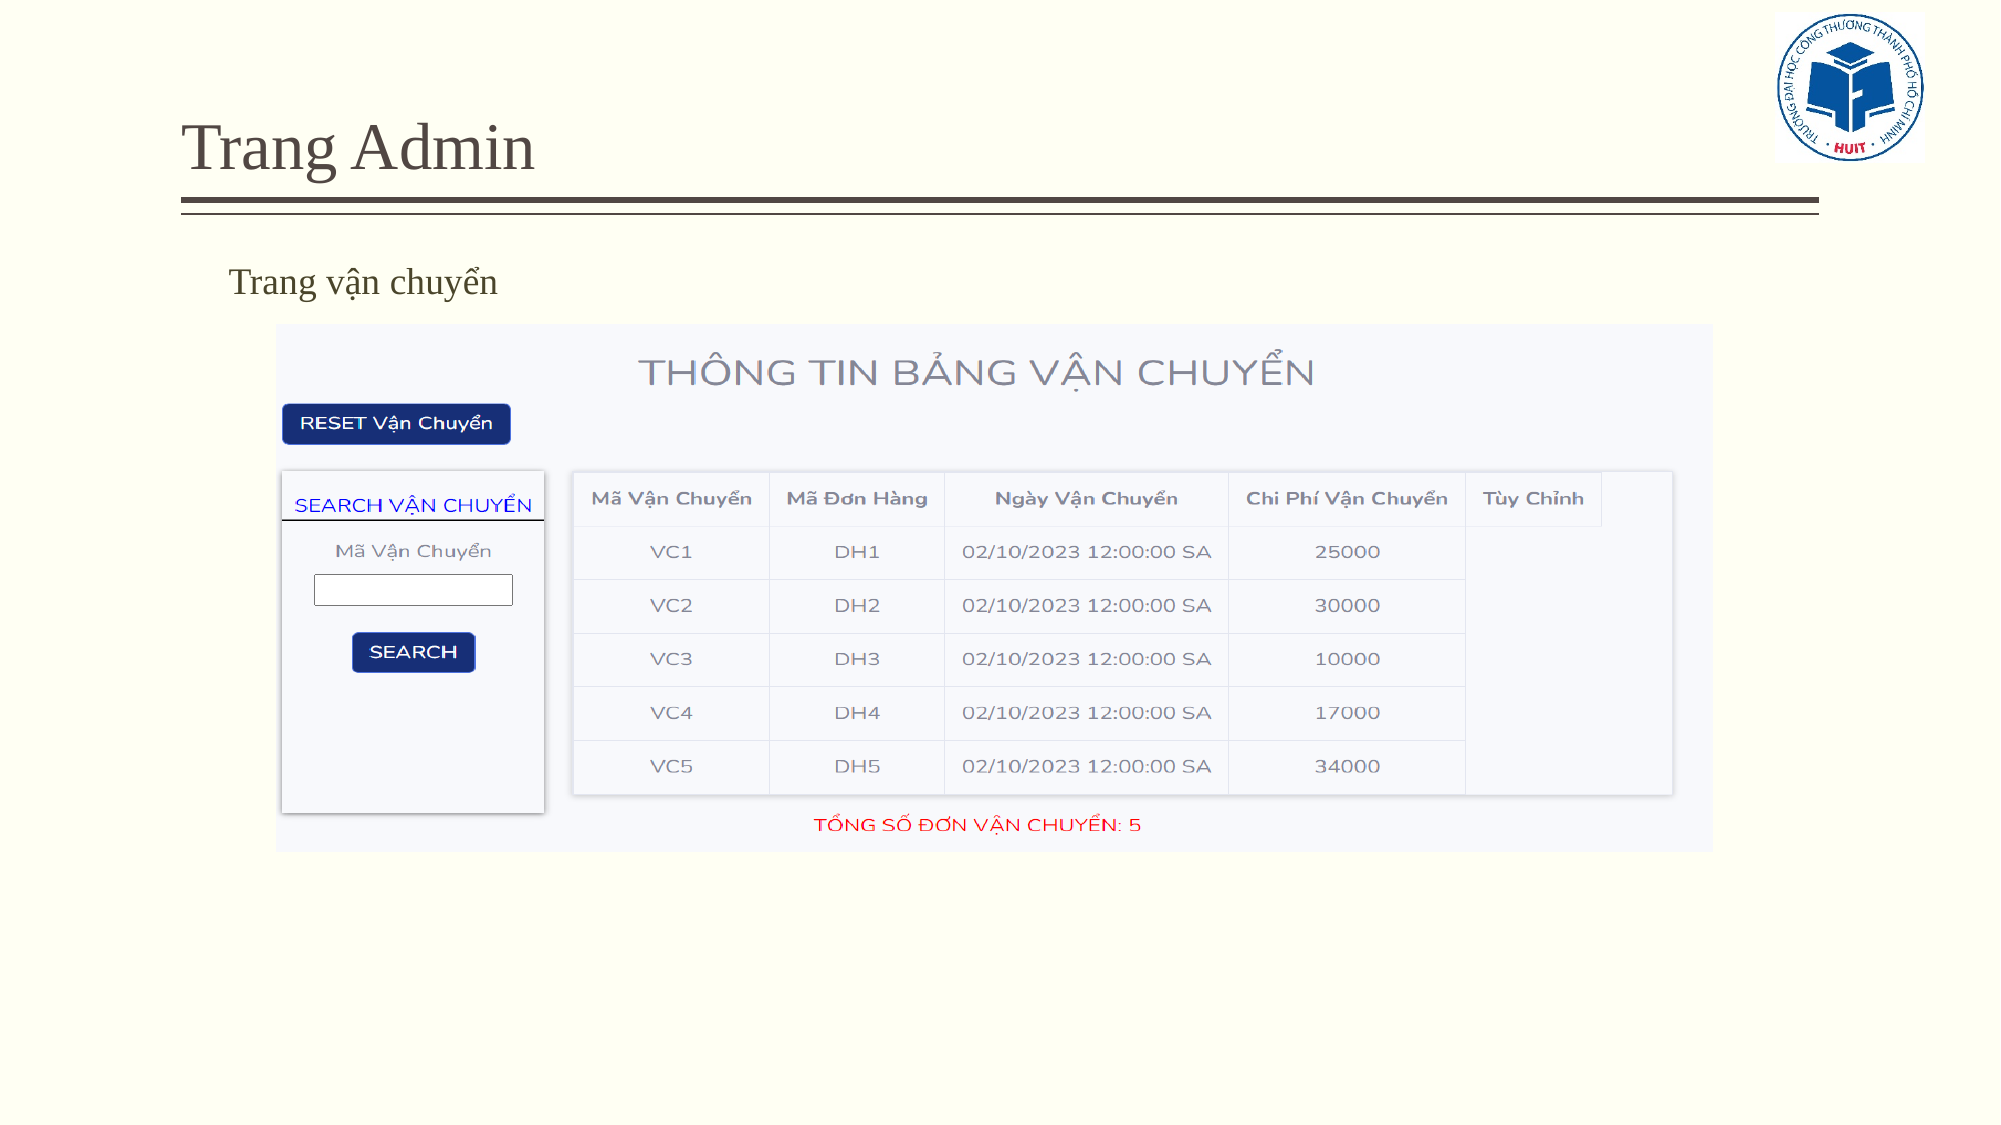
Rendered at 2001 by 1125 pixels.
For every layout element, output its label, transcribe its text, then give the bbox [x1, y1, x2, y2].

text_box Trang vận chuyển [213, 249, 514, 310]
picture [275, 324, 1713, 853]
title Trang Admin [179, 100, 995, 291]
picture [1774, 12, 1926, 163]
